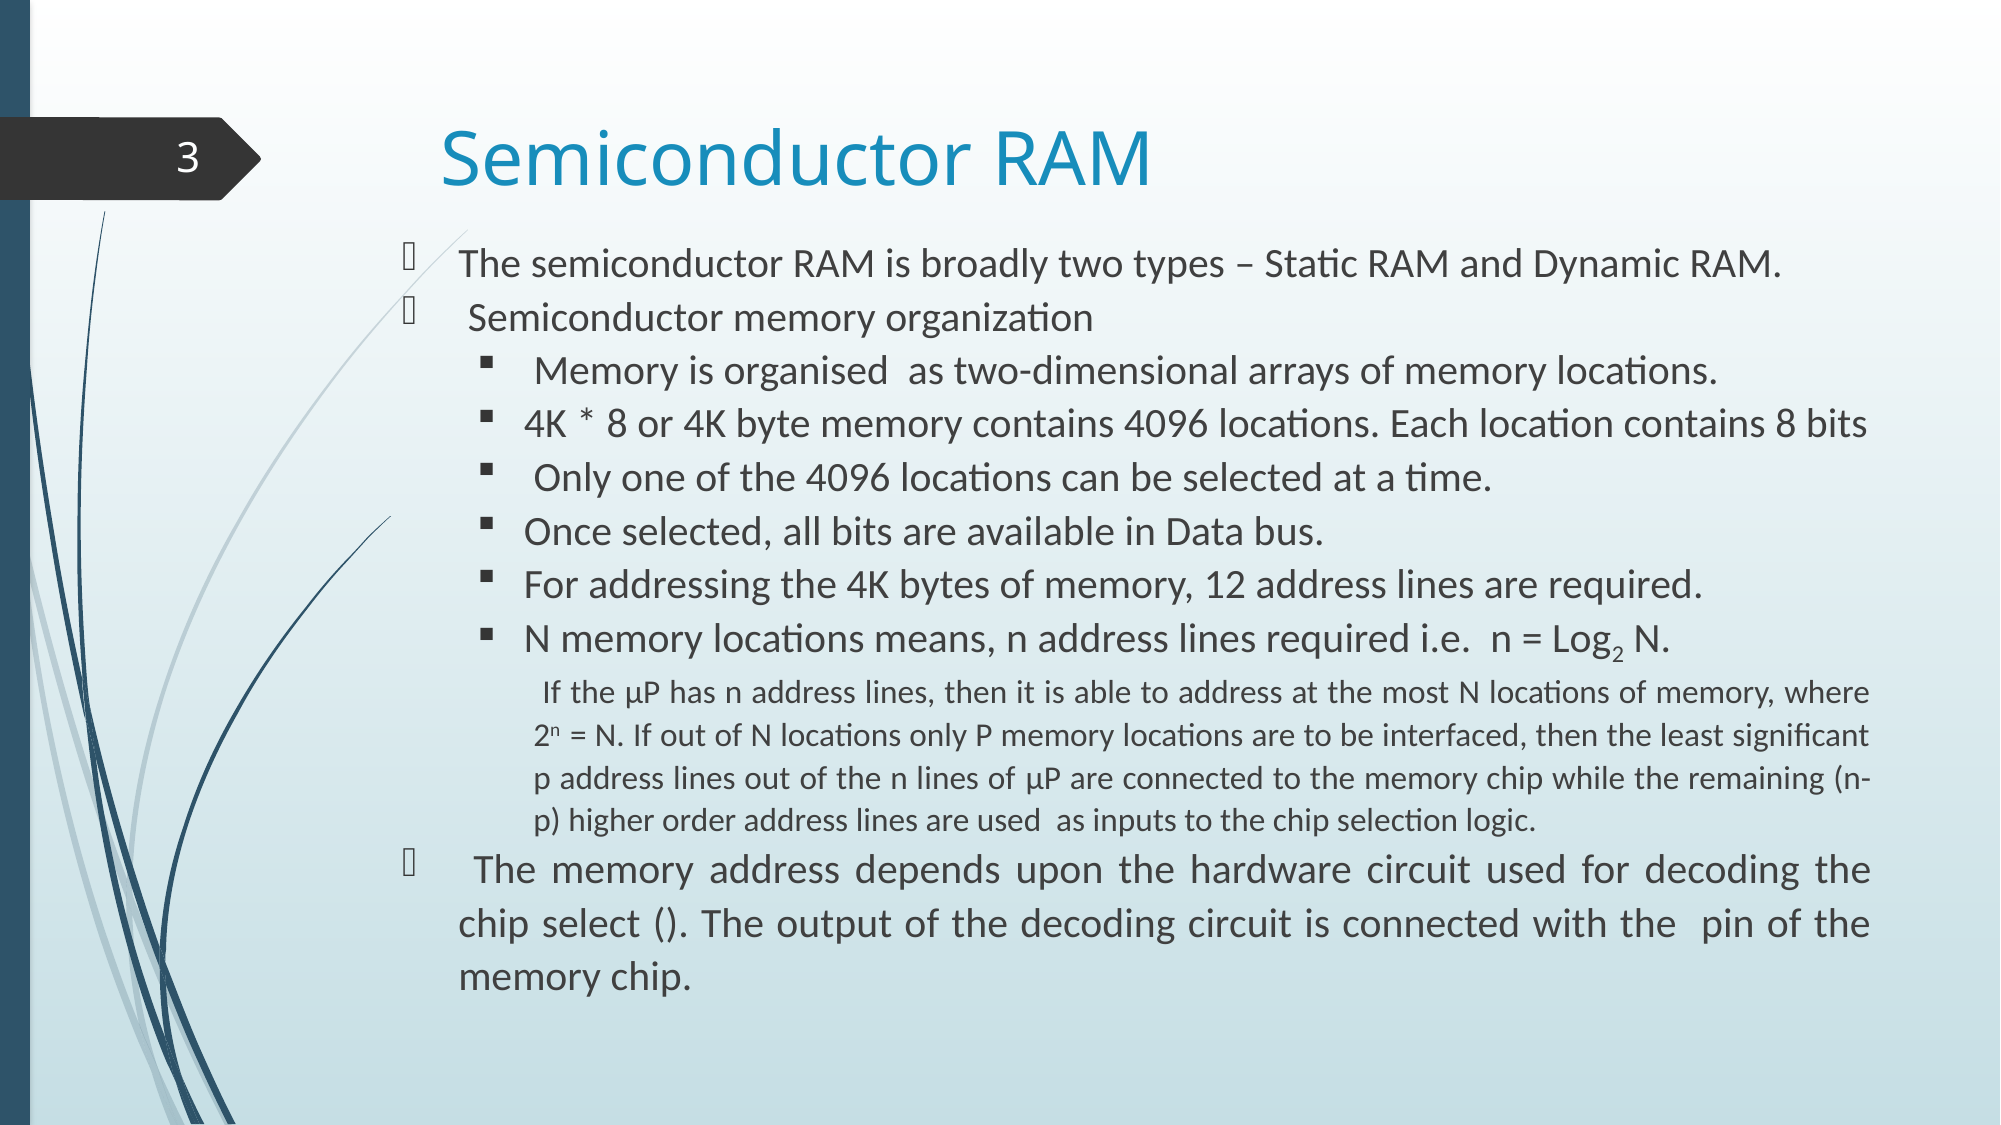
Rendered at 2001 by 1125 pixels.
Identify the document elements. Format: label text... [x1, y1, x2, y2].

slide_number 3 [87, 129, 216, 190]
title Semiconductor RAM [425, 102, 1888, 246]
